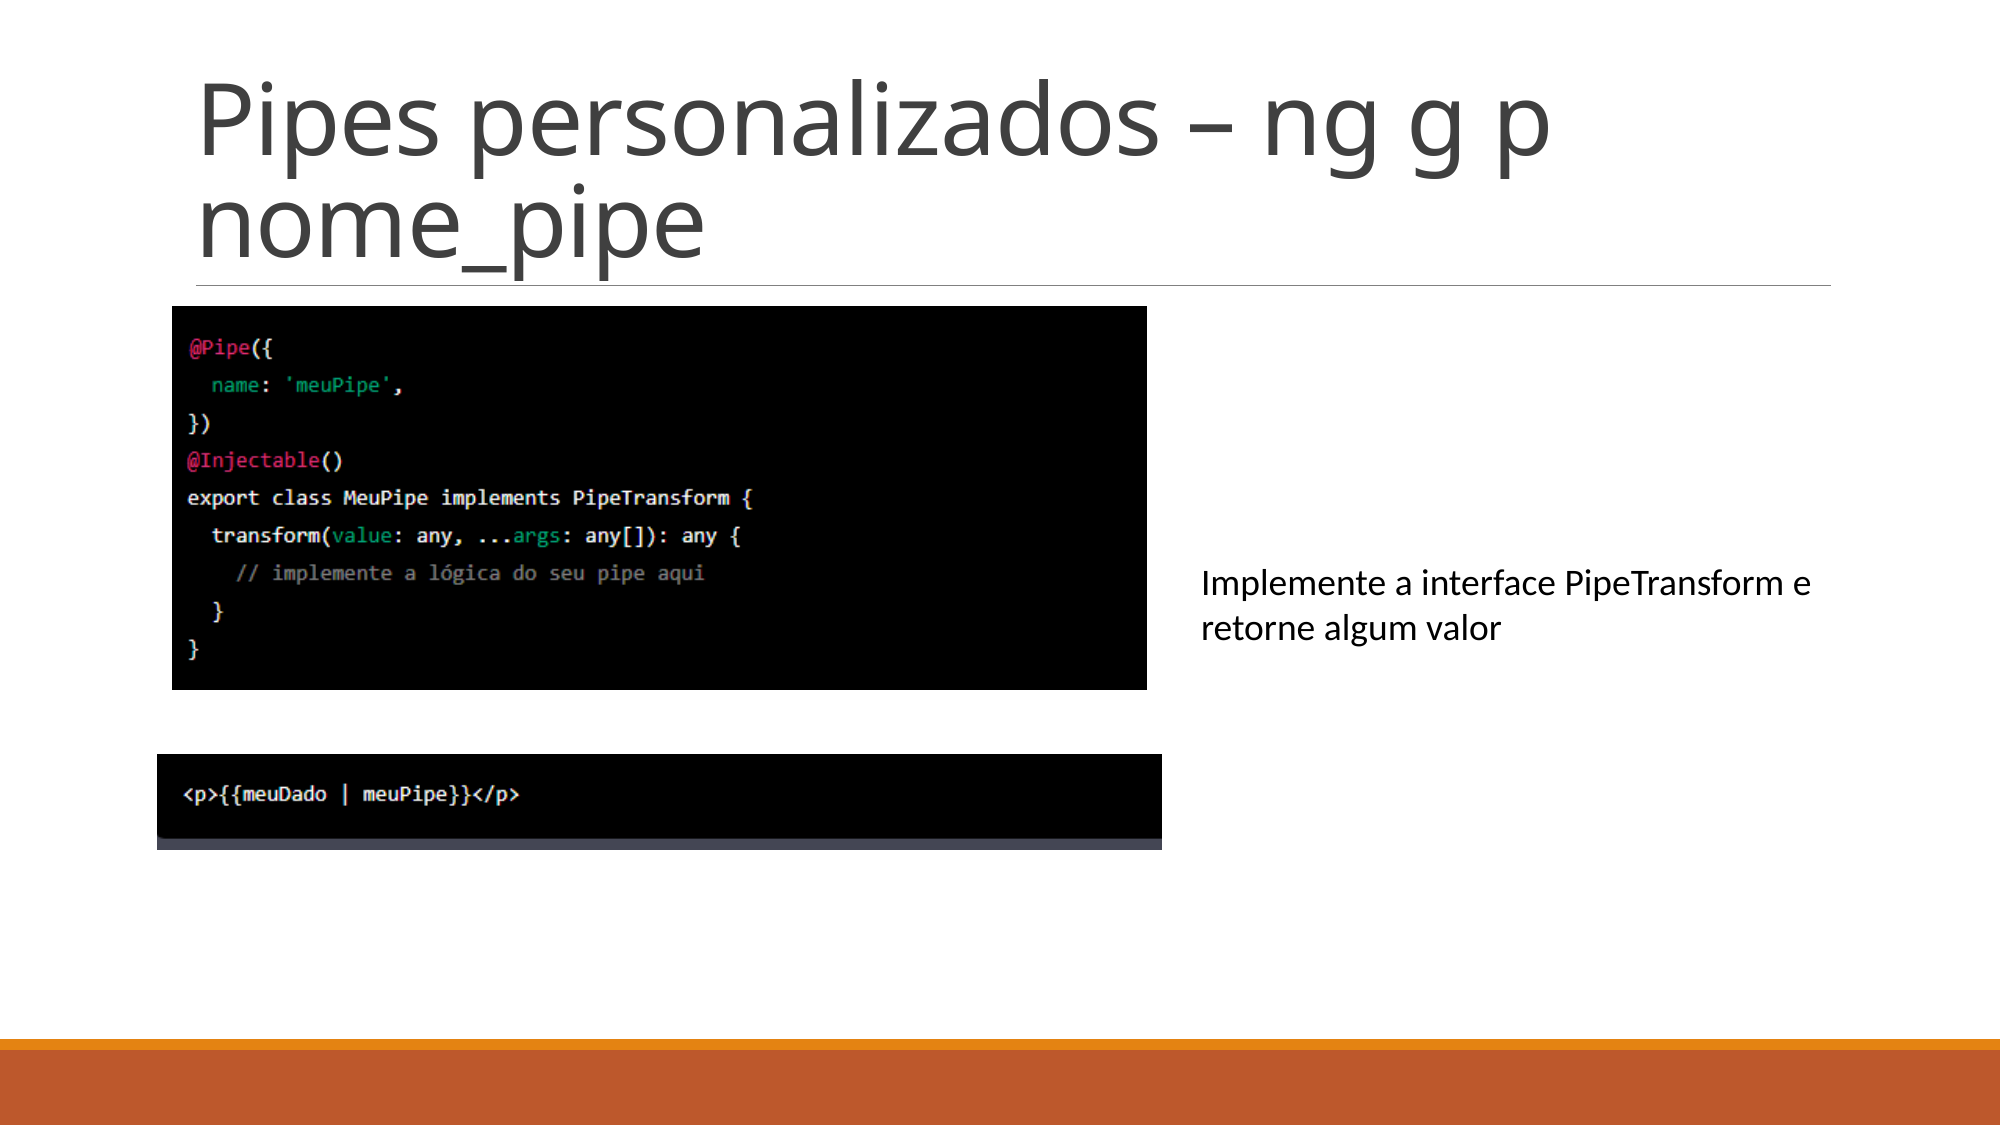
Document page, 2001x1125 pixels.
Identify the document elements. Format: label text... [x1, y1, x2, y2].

title Pipes personalizados – ng g p nome_pipe [180, 47, 1830, 285]
picture [157, 753, 1162, 851]
text_box Implemente a interface PipeTransform e retorne algum valor [1186, 550, 1890, 656]
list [172, 305, 1147, 690]
